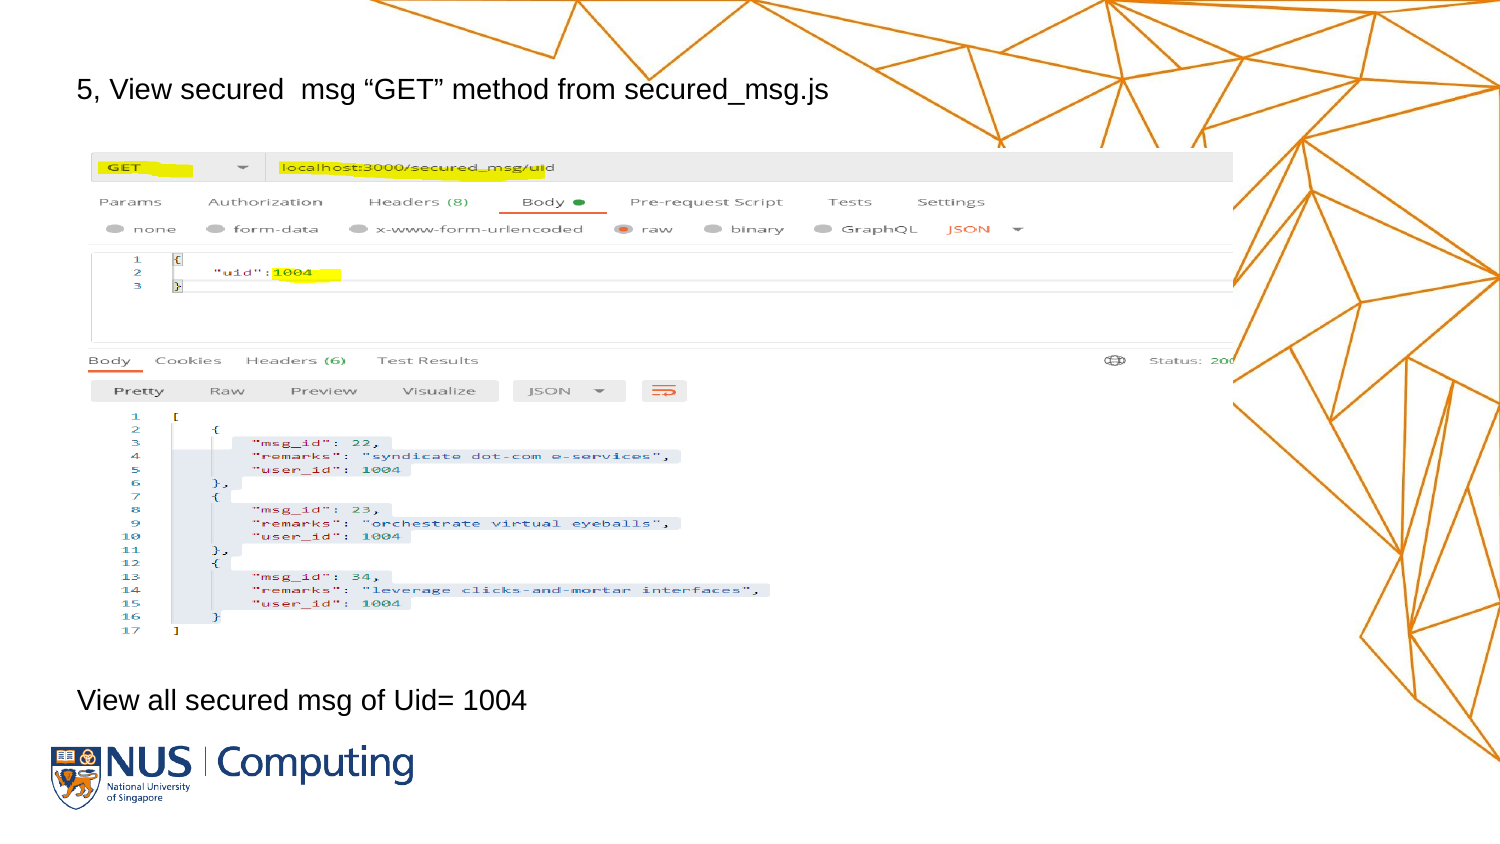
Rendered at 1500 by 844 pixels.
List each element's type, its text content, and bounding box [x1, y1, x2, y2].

text_box 5, View secured msg “GET” method from secured_msg.js [61, 62, 1037, 148]
picture [0, 0, 1500, 844]
text_box View all secured msg of Uid= 1004 [62, 674, 1381, 724]
